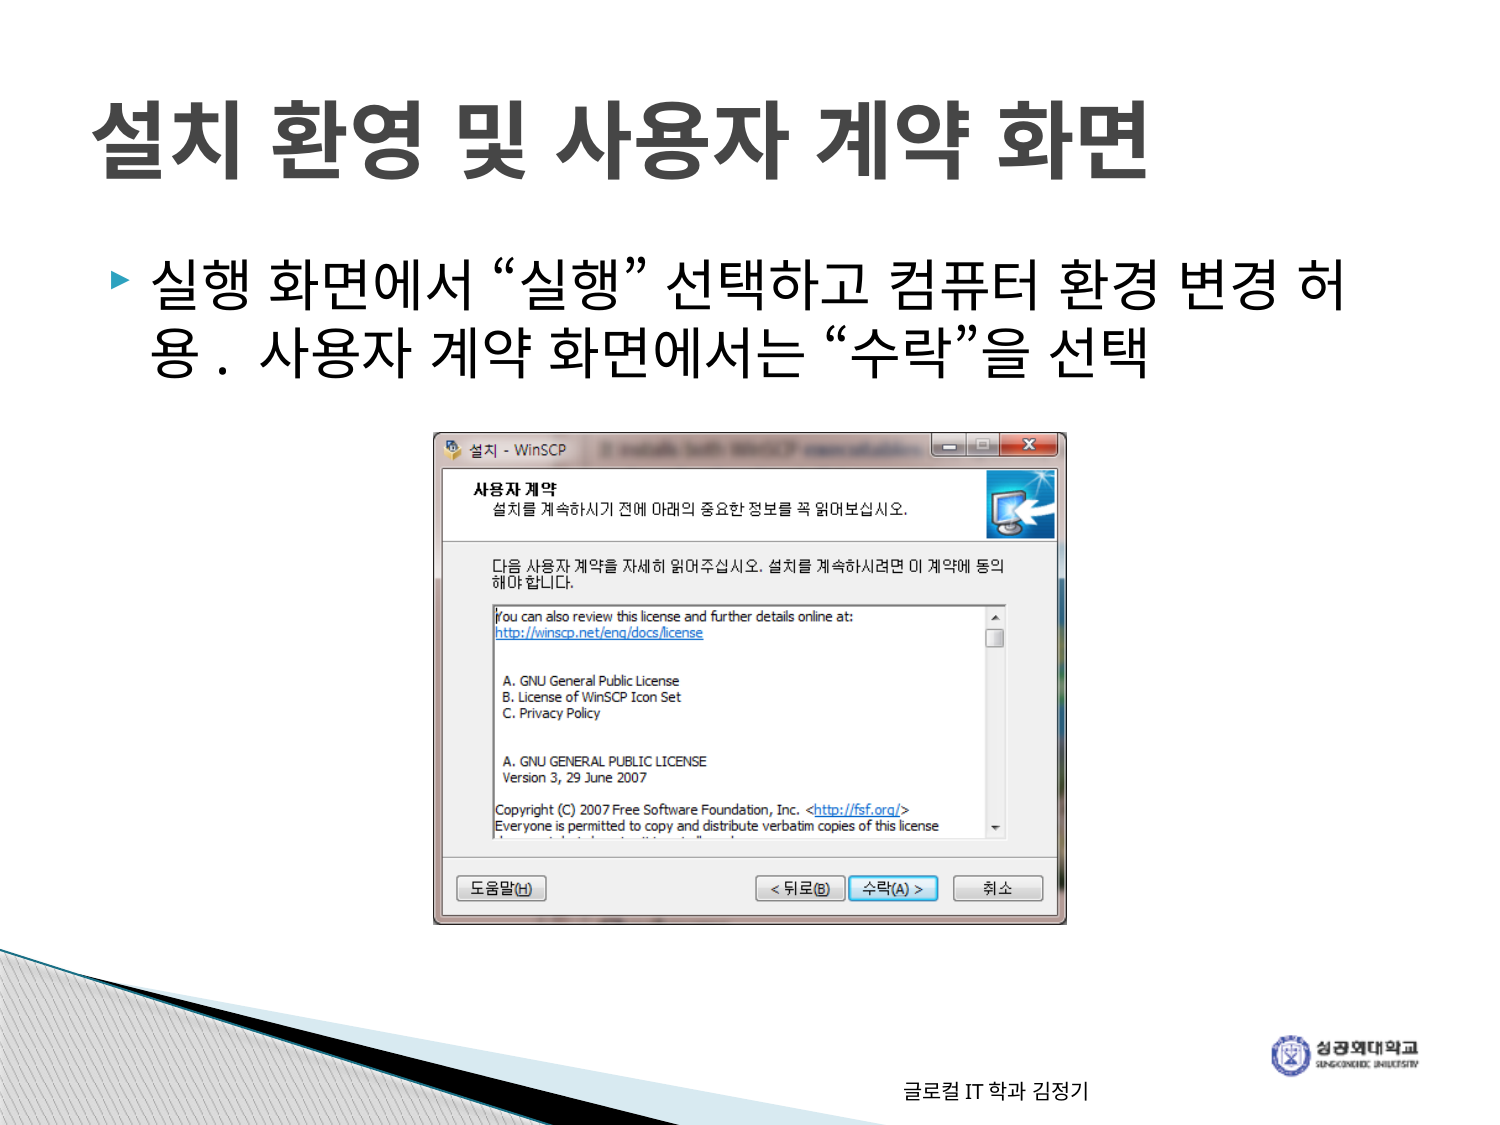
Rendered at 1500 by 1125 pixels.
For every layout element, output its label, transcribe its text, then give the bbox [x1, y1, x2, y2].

text_box 실행 화면에서 “실행” 선택하고 컴퓨터 환경 변경 허용. 사용자 계약 화면에서는 “수락”을 선택 [74, 242, 1425, 953]
picture [1269, 1034, 1423, 1082]
footer 글로컬IT학과 김정기 [718, 1051, 1105, 1112]
title 설치 환영 및 사용자 계약 화면 [75, 45, 1425, 233]
picture [432, 432, 1067, 925]
